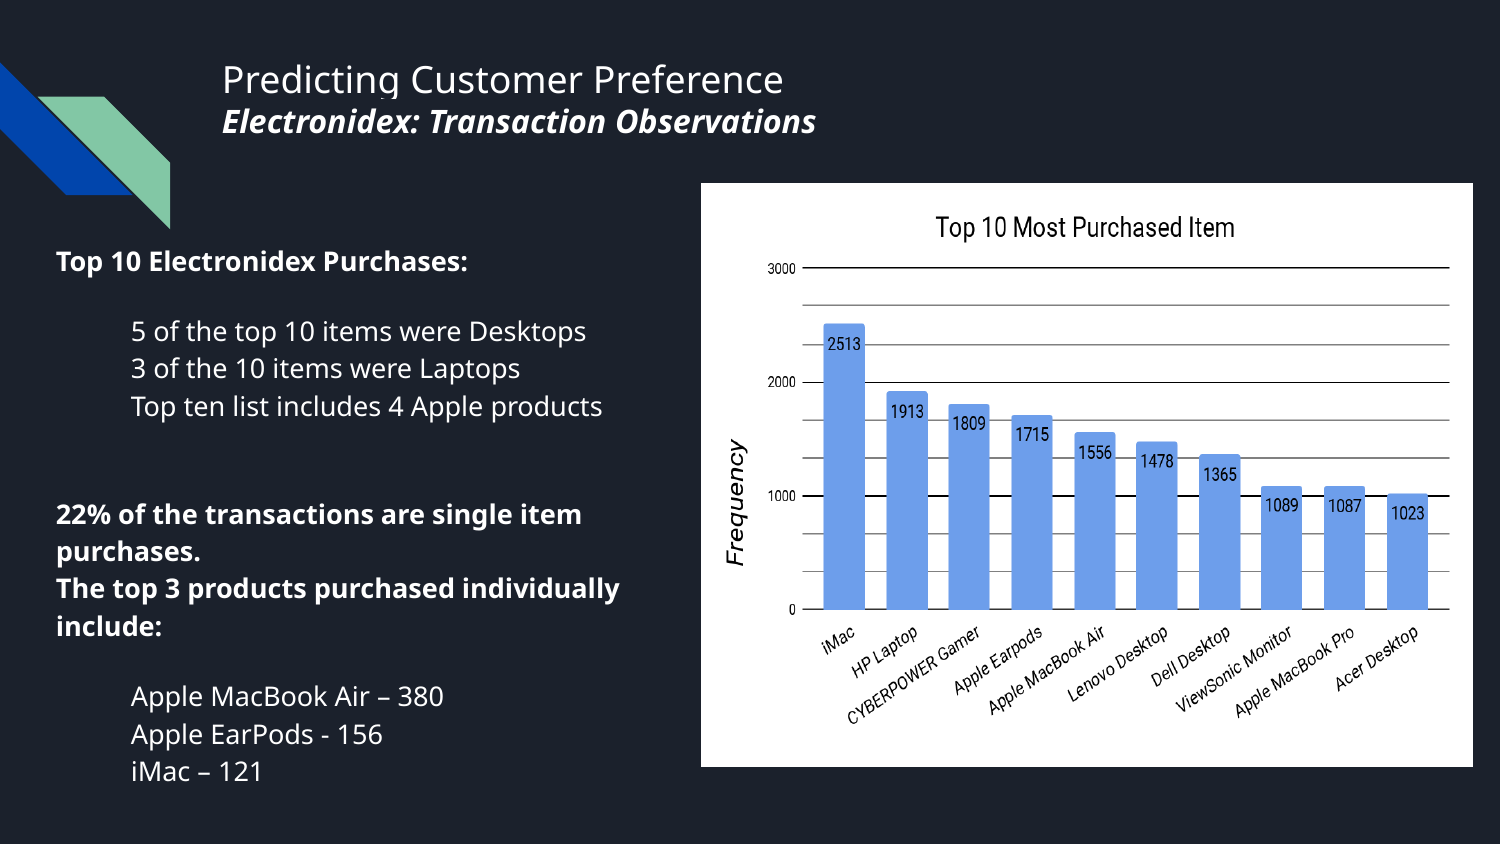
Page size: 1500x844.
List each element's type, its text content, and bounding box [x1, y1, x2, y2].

title Predicting Customer Preference Electronidex: Transaction Observations [206, 40, 1362, 164]
list Top 10 Electronidex Purchases: 5 of the top 10 items were Desktops 3 of the 10 items were Laptops Top ten list includes 4 Apple products 22% of the transactions are single item purchases. The top 3 products purchased individually include: Apple MacBook Air – 380 Apple EarPods - 156 iMac – 121 [40, 223, 696, 761]
picture [701, 183, 1474, 767]
